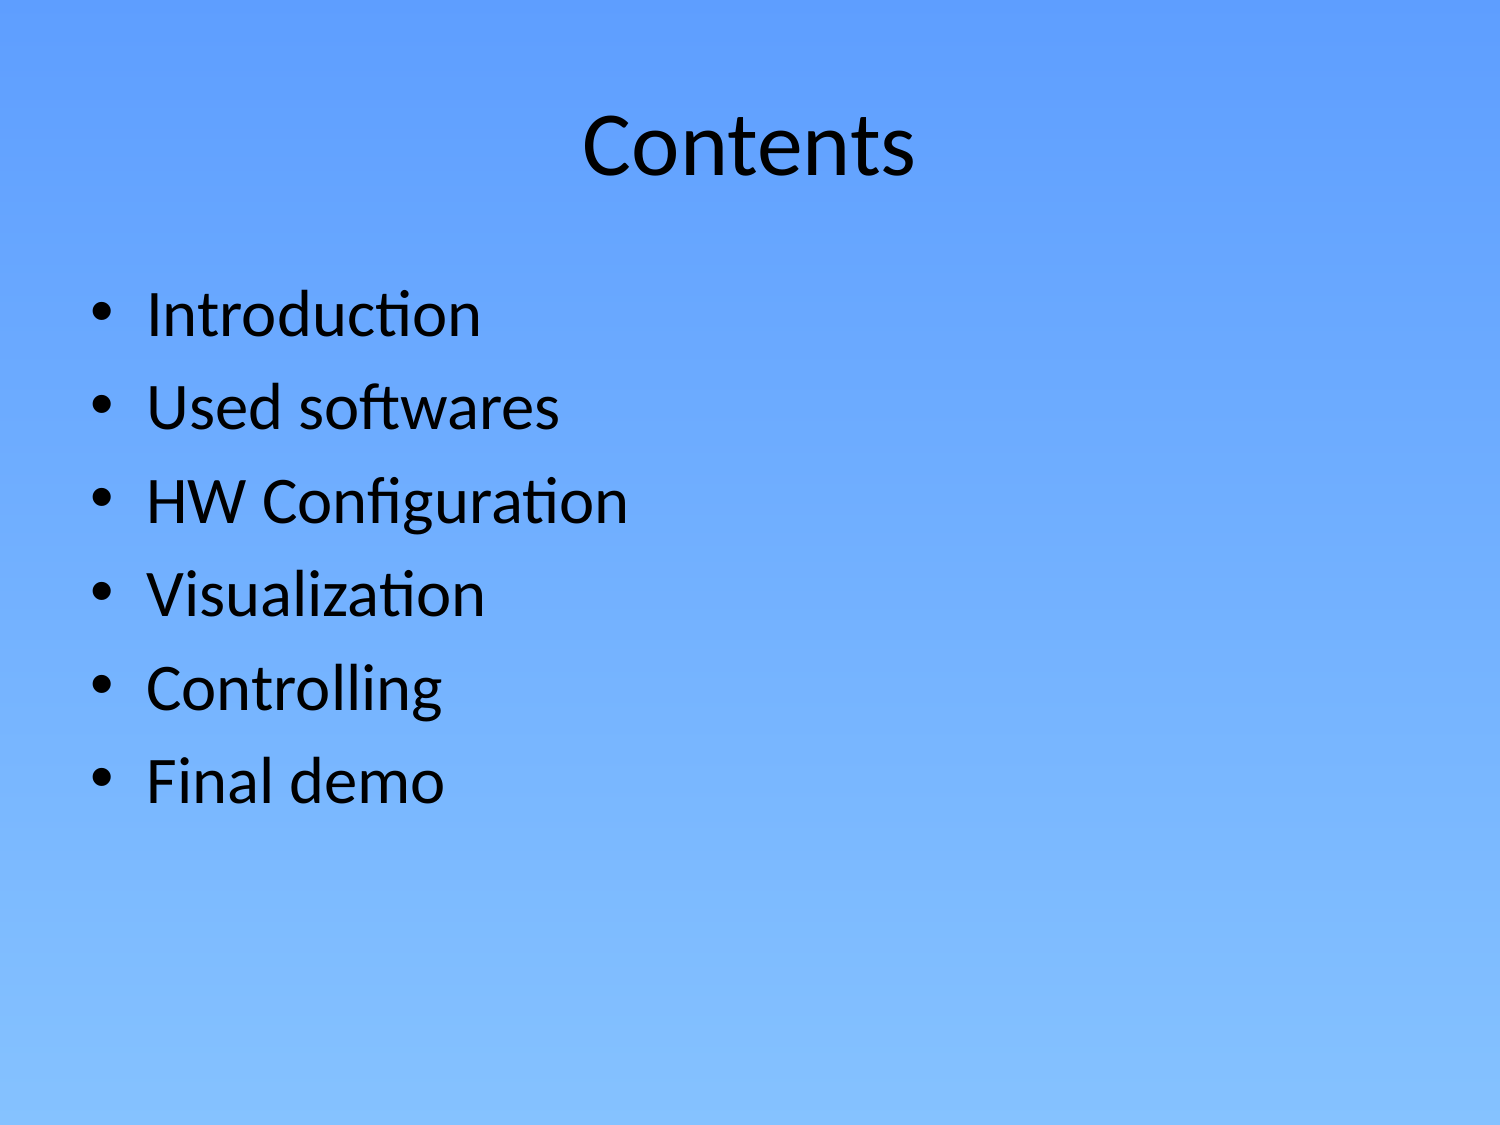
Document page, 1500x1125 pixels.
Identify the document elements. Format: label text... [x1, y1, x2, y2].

title Contents [75, 45, 1425, 233]
list Introduction Used softwares HW Configuration Visualization Controlling Final demo [75, 262, 1425, 1005]
